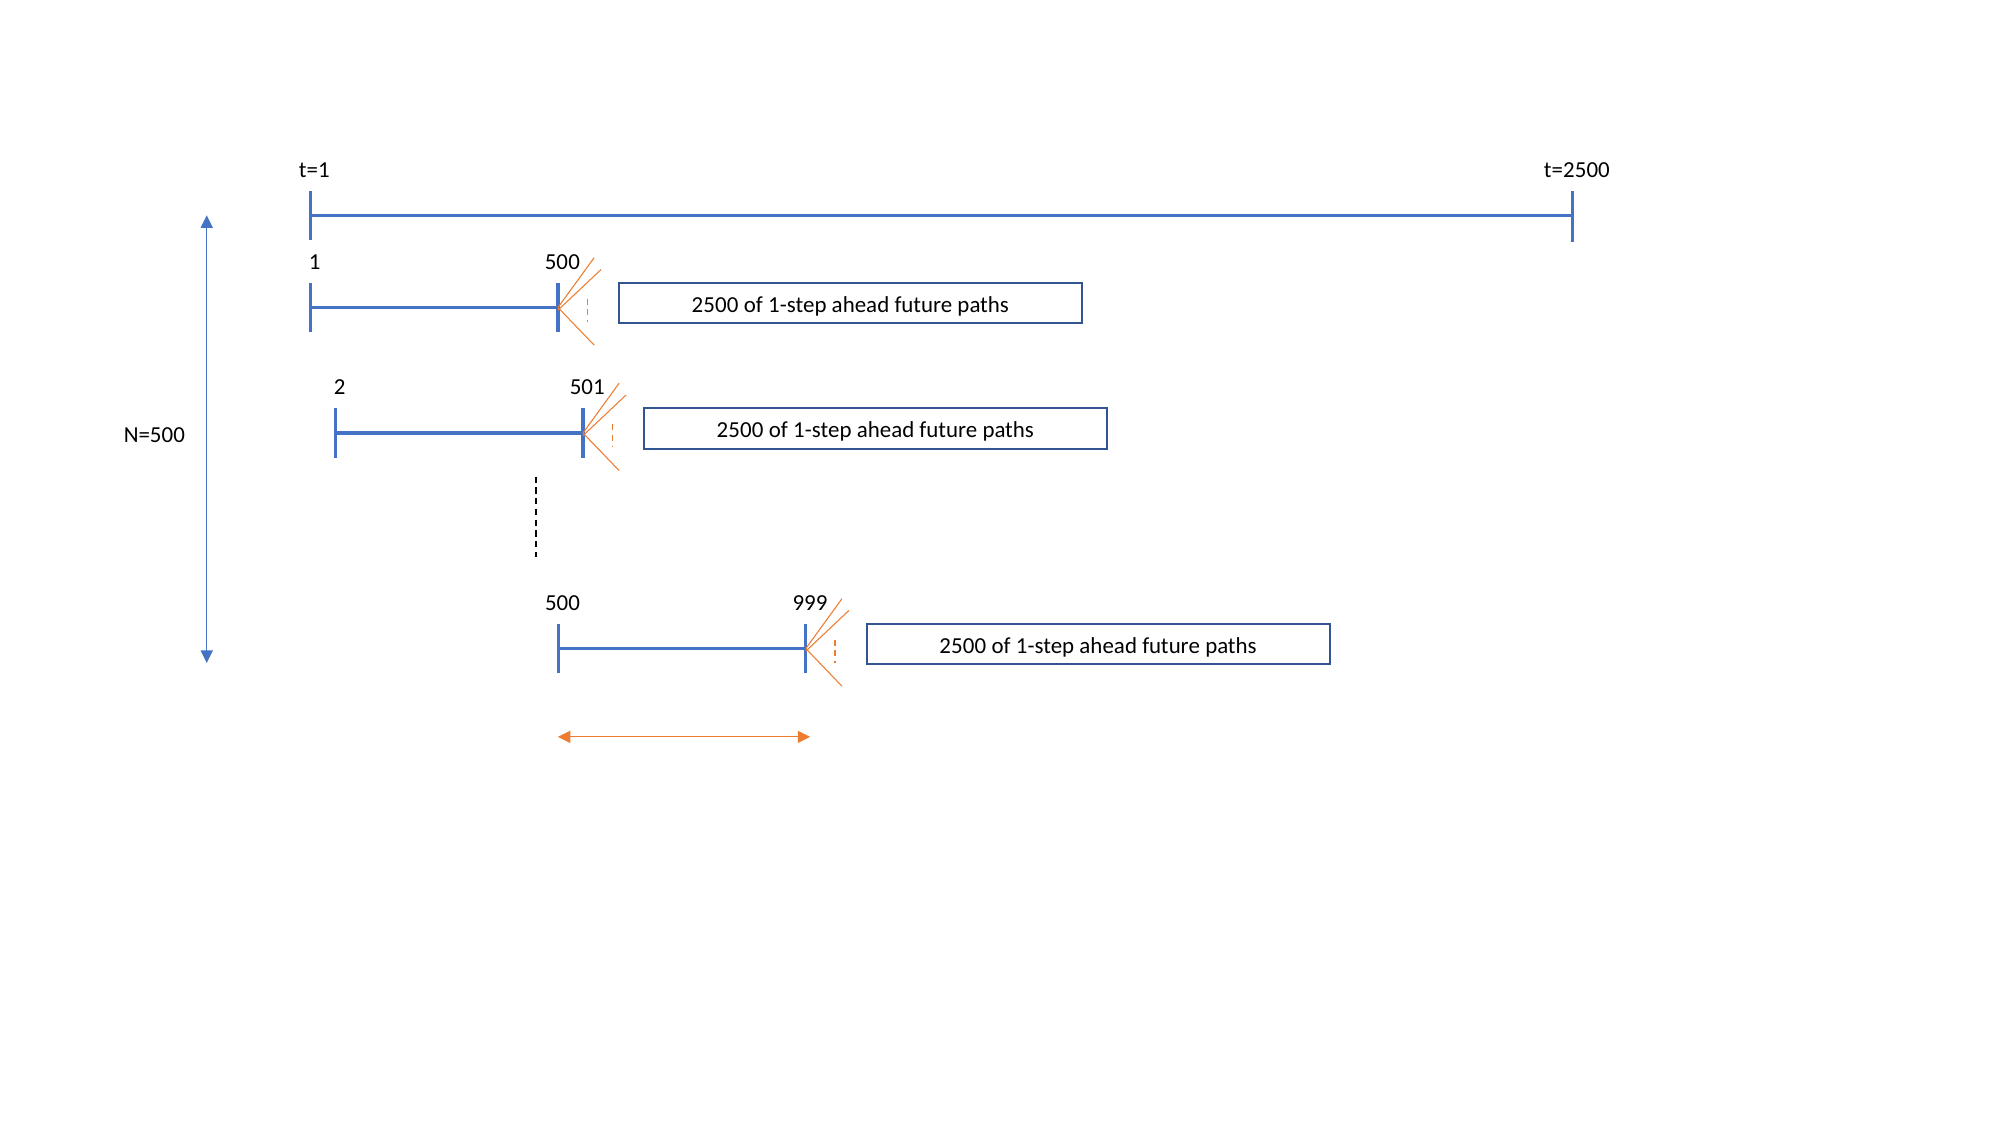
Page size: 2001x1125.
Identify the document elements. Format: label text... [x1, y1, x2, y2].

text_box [257, 233, 1082, 346]
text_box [257, 141, 372, 233]
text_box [505, 574, 1330, 687]
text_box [282, 358, 1107, 471]
text_box N=500 [207, 405, 212, 461]
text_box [1520, 141, 1634, 242]
text_box N=500 [97, 405, 206, 461]
